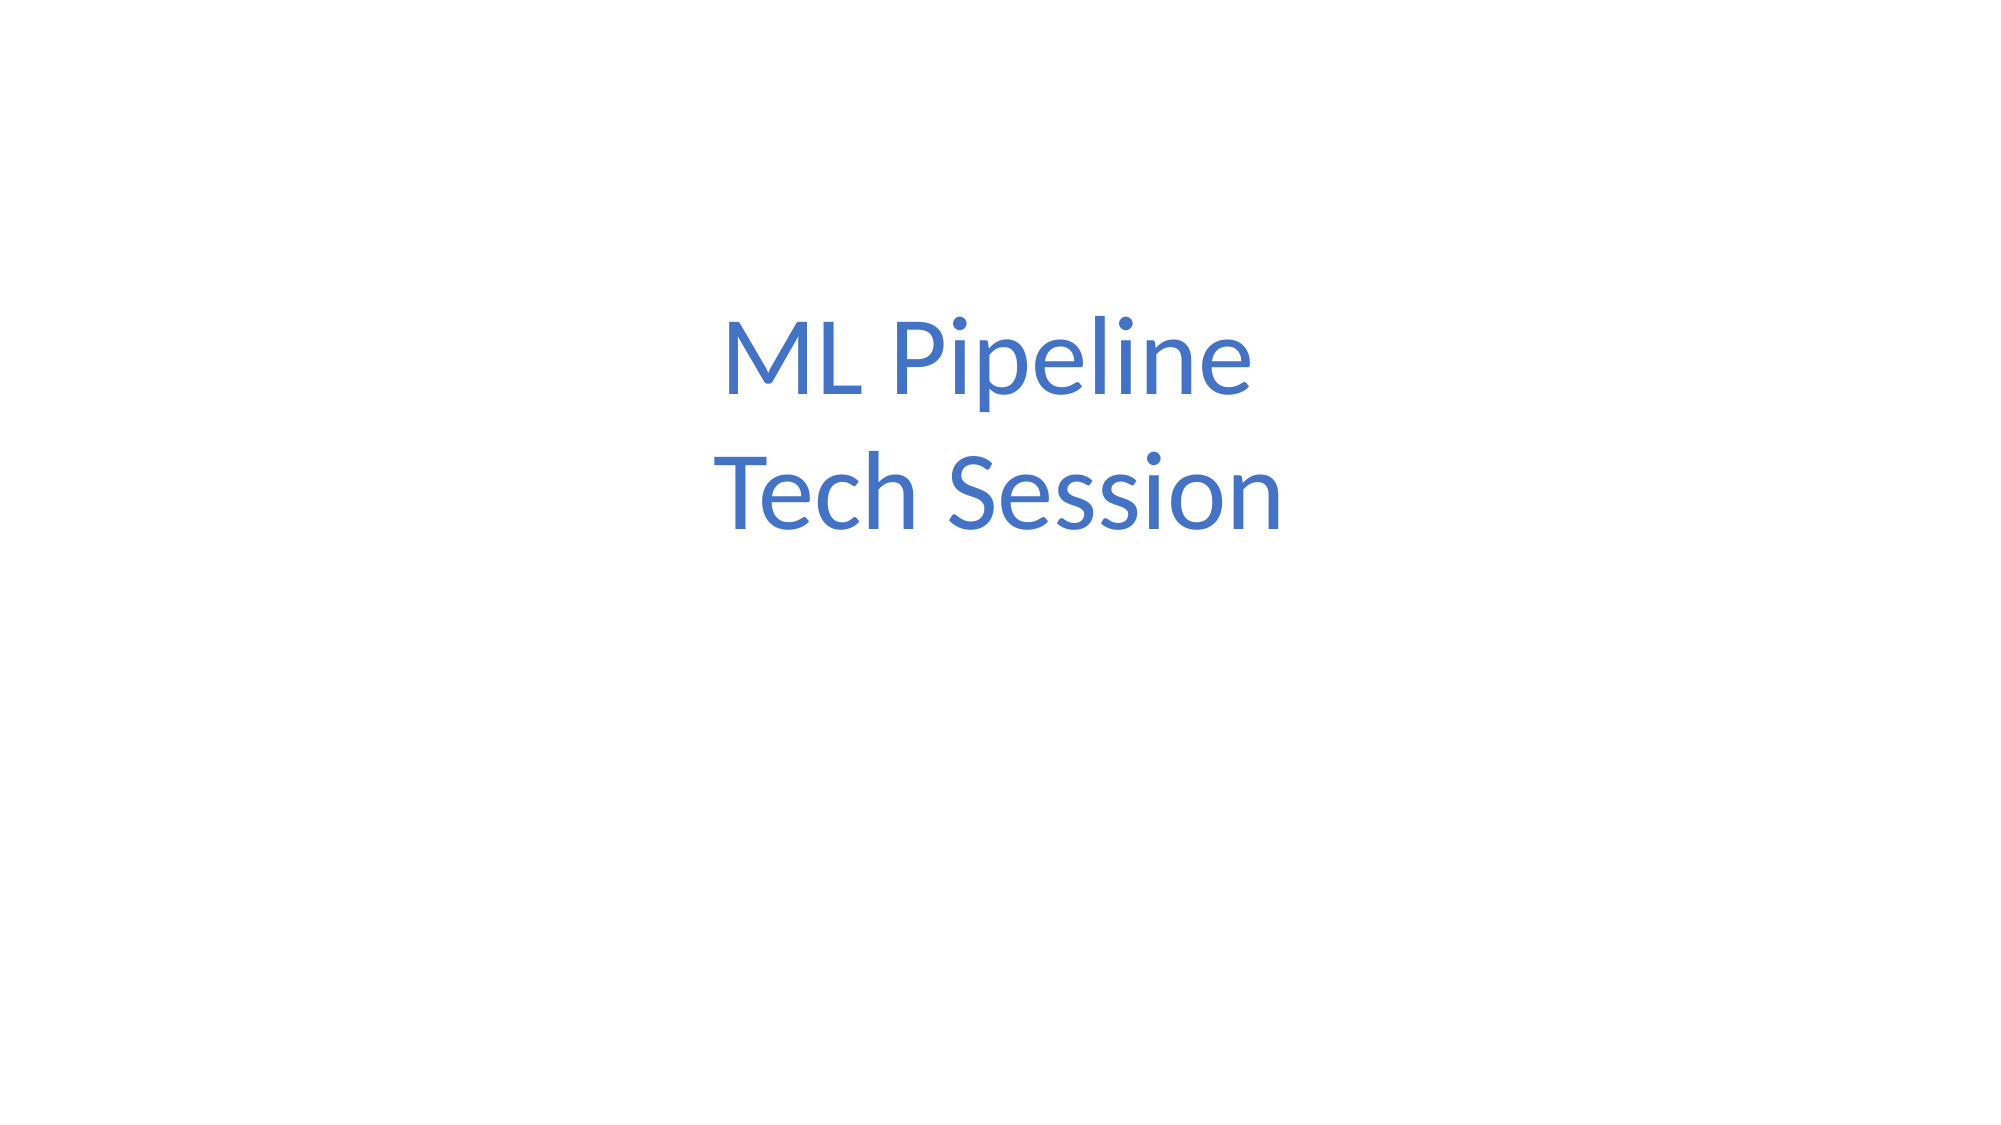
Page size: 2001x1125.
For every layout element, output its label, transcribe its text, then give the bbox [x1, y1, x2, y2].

text_box ML Pipeline Tech Session [0, 274, 2000, 560]
